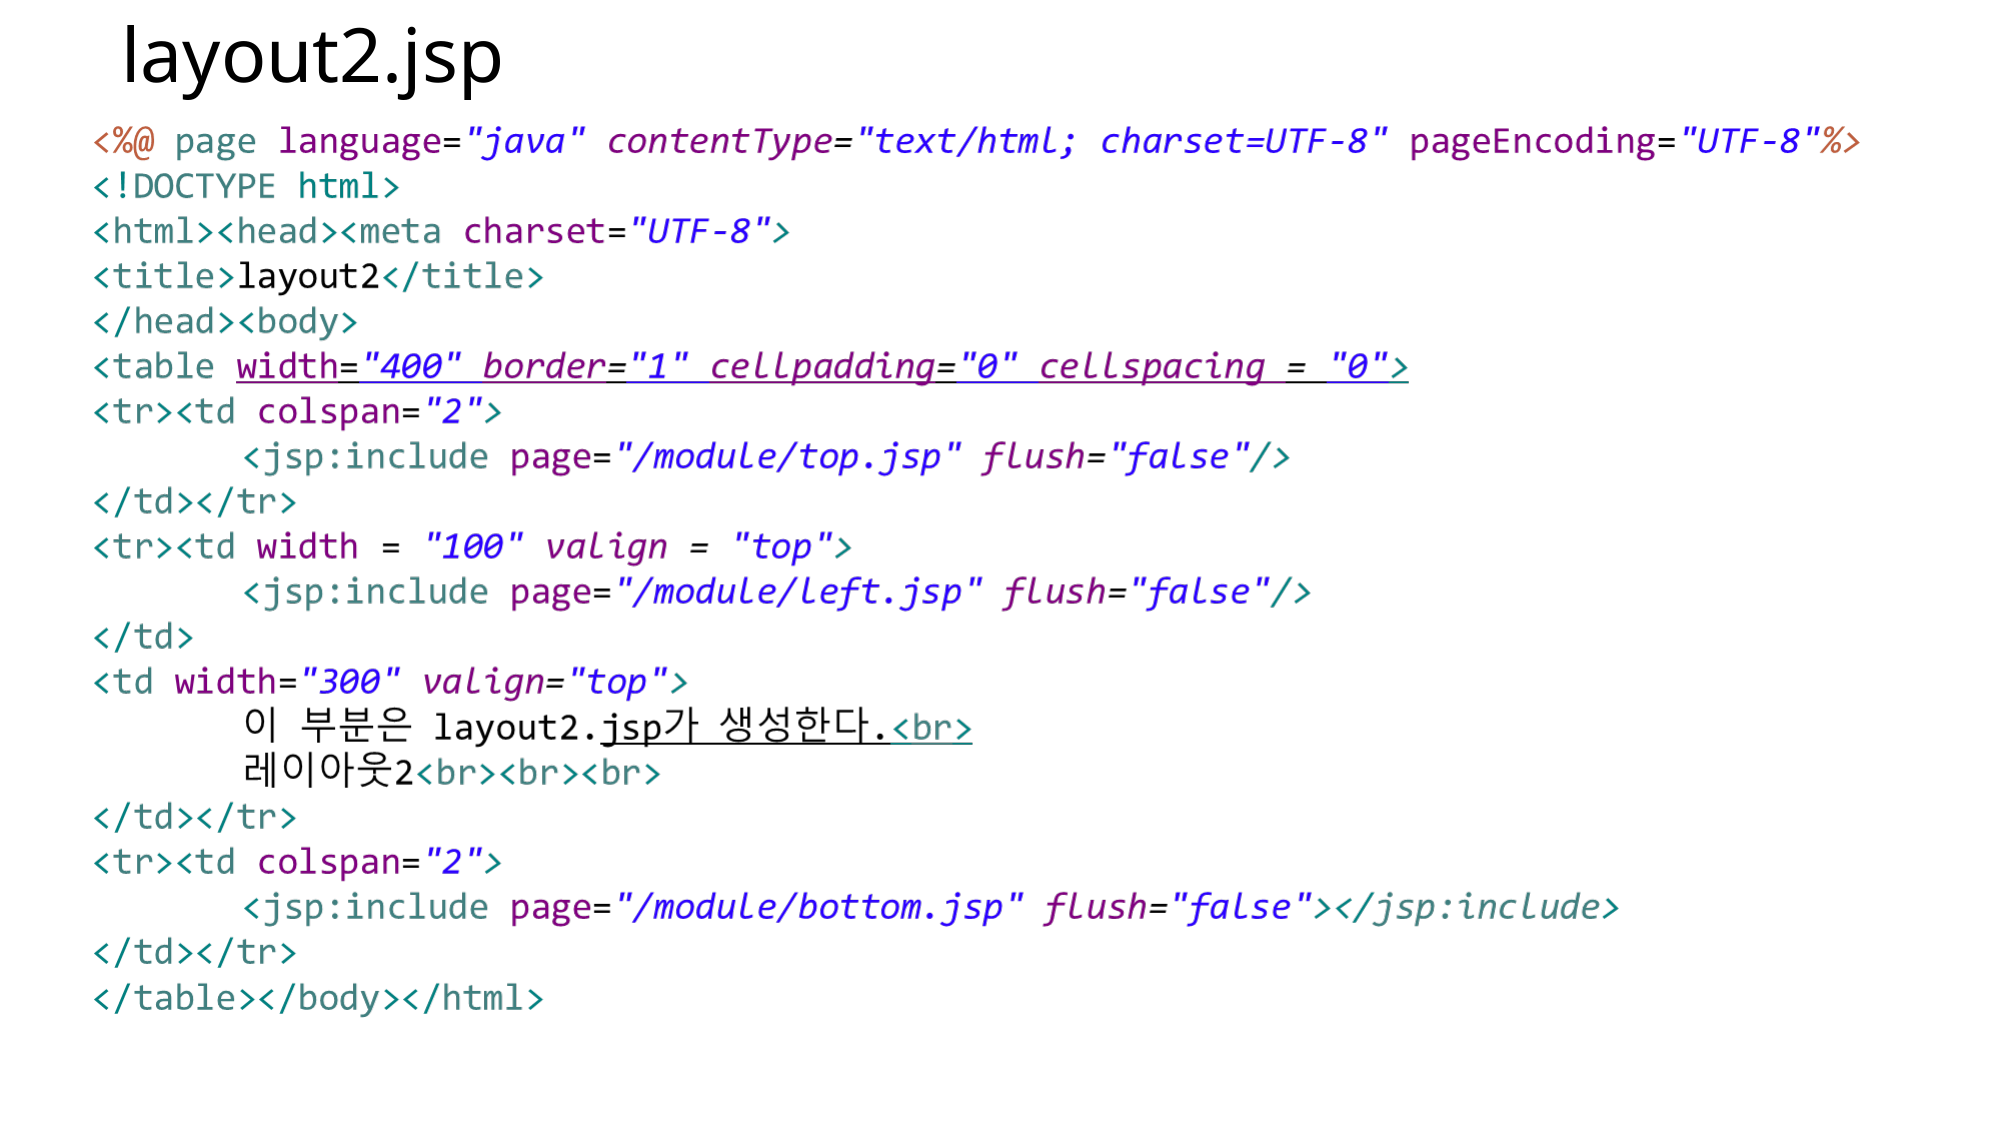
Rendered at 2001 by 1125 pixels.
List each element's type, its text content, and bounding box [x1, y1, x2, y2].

text_box layout2.jsp [106, 0, 1963, 105]
picture [68, 105, 2000, 1044]
